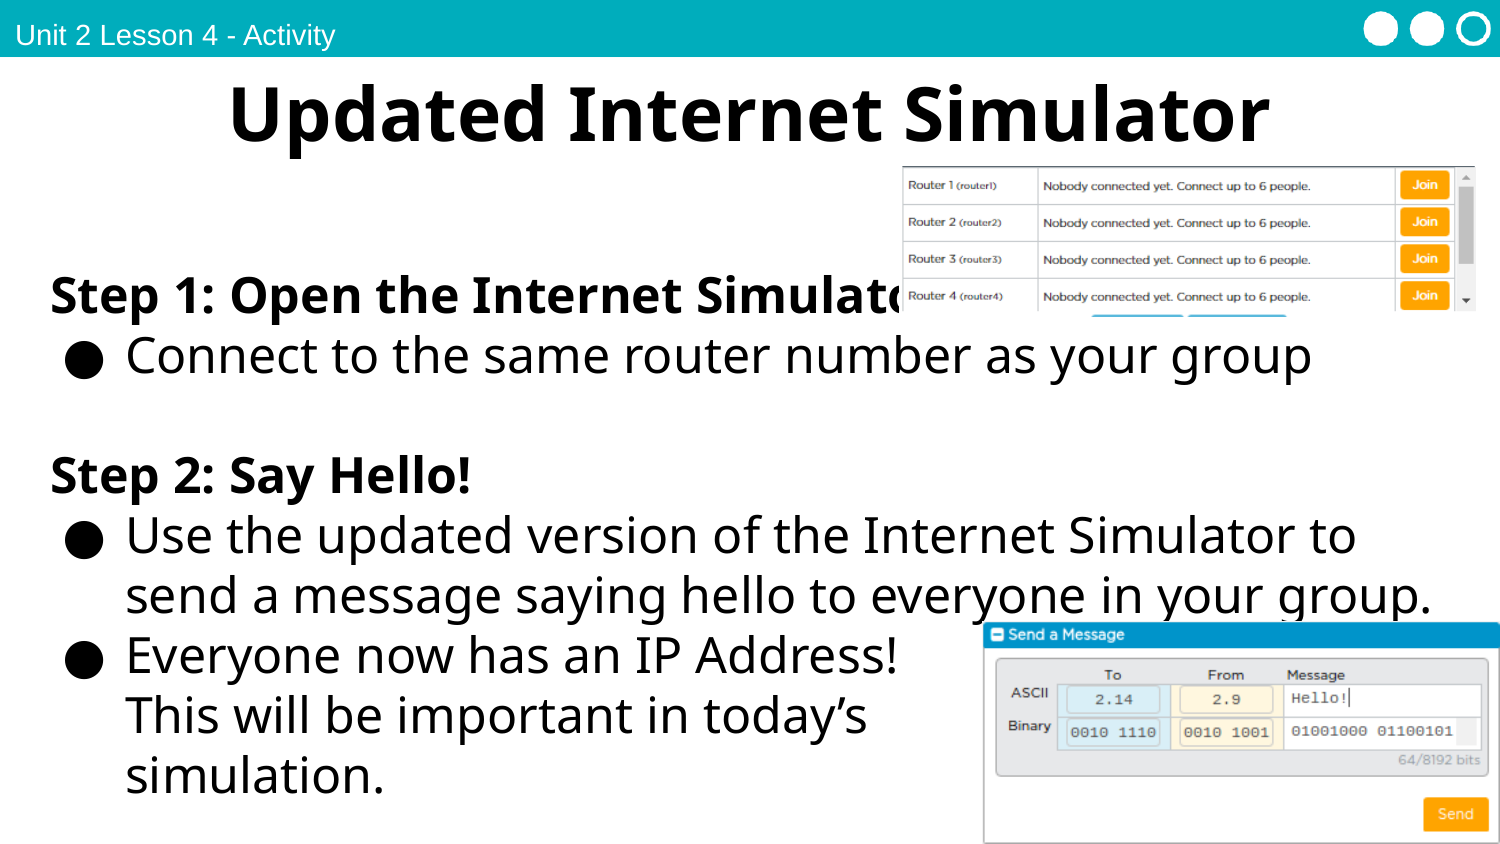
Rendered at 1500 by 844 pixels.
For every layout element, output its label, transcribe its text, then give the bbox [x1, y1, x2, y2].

text_box Unit 2 Lesson 4 - Activity [0, 0, 750, 58]
picture [1050, 631, 1058, 640]
picture [0, 0, 1500, 844]
text_box Step 1: Open the Internet Simulator Connect to the same router number as your group Step 2: Say Hello! Use the updated version of the Internet Simulator to send a message saying hello to everyone in your group. Everyone now has an IP Address! This will be important in today’s simulation. [34, 189, 1465, 844]
picture [991, 628, 1004, 641]
text_box Updated Internet Simulator [104, 50, 1395, 174]
picture [1010, 628, 1044, 640]
picture [1063, 629, 1105, 640]
picture [1108, 631, 1124, 642]
